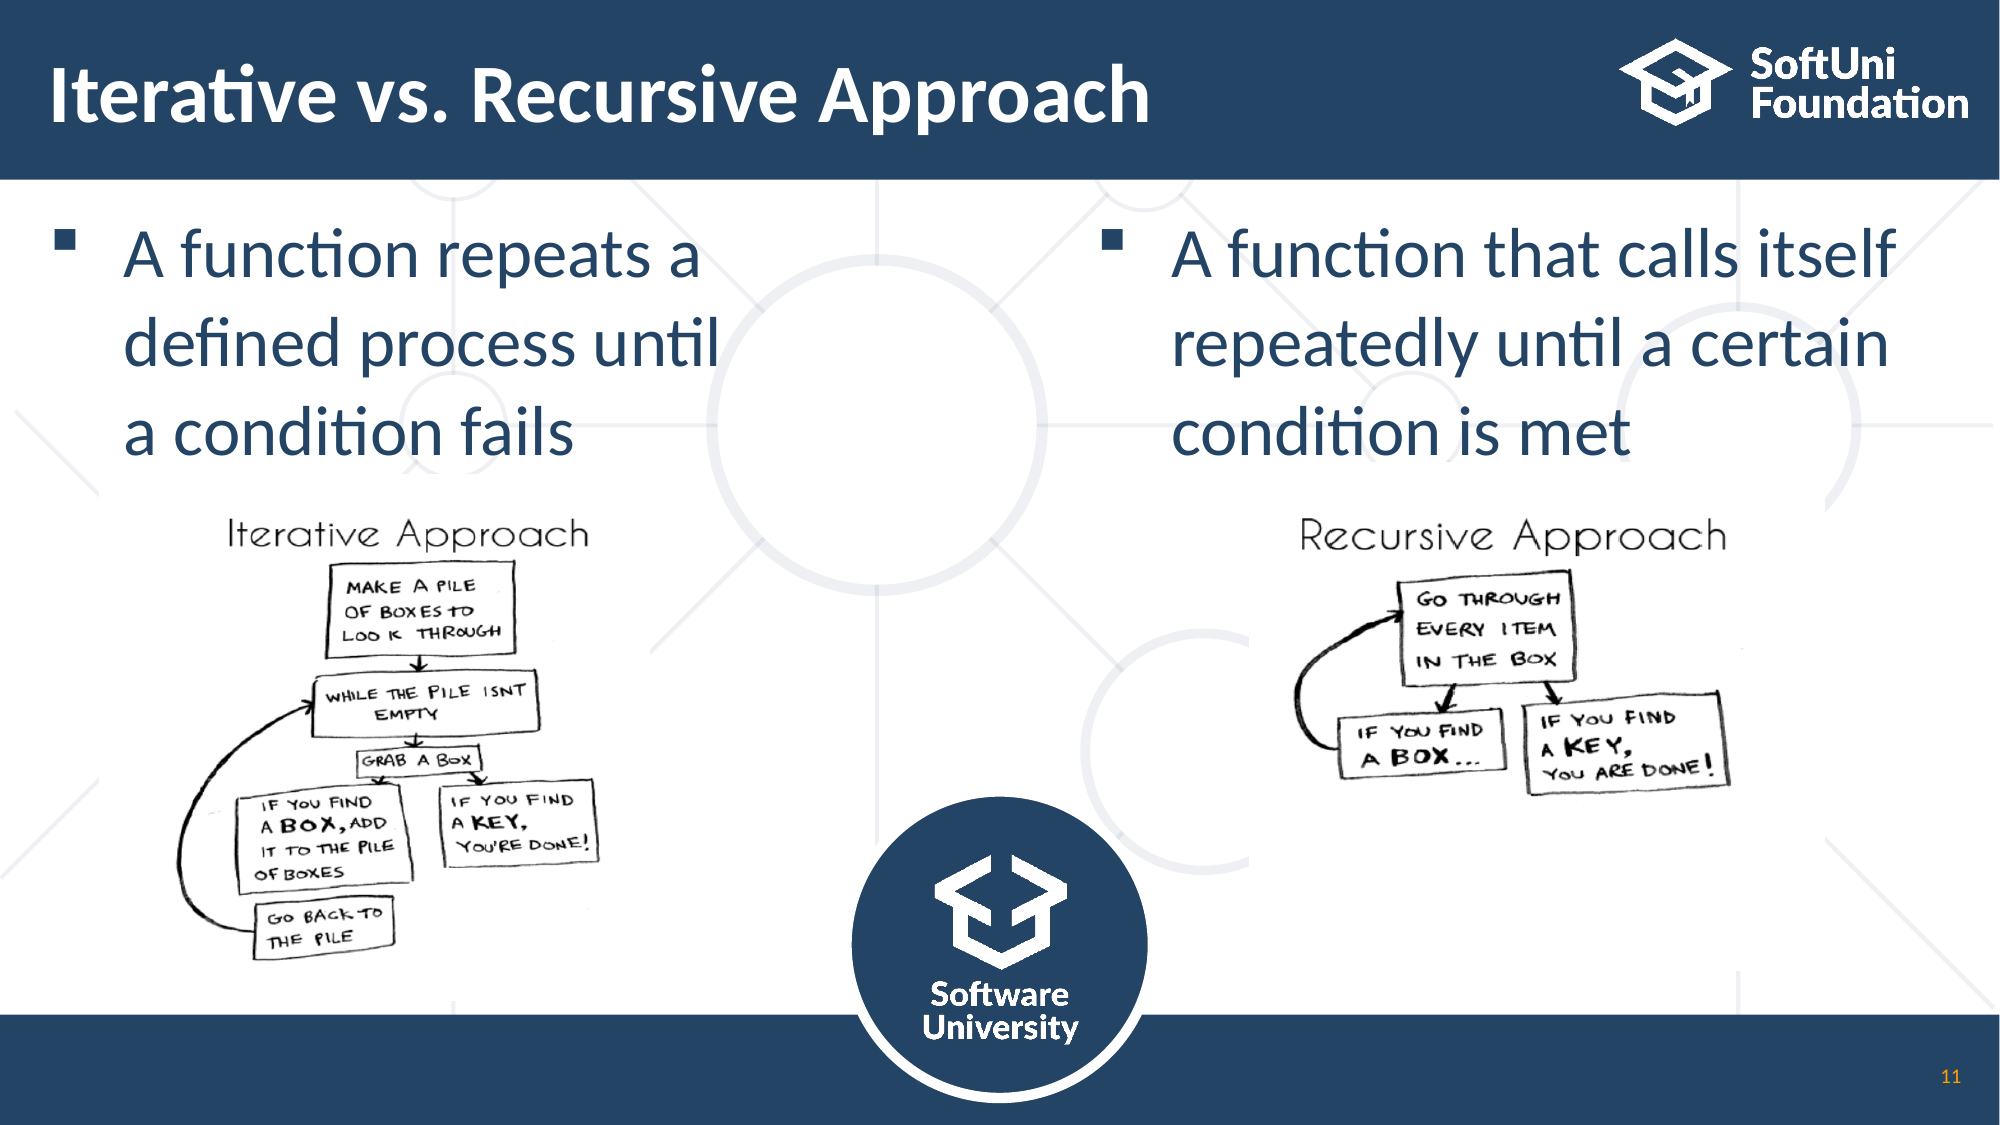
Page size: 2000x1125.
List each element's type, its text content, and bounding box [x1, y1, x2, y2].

picture [921, 854, 1079, 1049]
title Iterative vs. Recursive Approach [31, 16, 1591, 162]
picture [99, 474, 650, 1001]
list A function that calls itself repeatedly until a certain condition is met [1078, 196, 1969, 988]
picture [1618, 38, 1968, 126]
picture [1249, 462, 1825, 972]
slide_number 11 [1896, 1049, 1968, 1101]
list A function repeats a defined process until a condition fails [31, 196, 922, 988]
